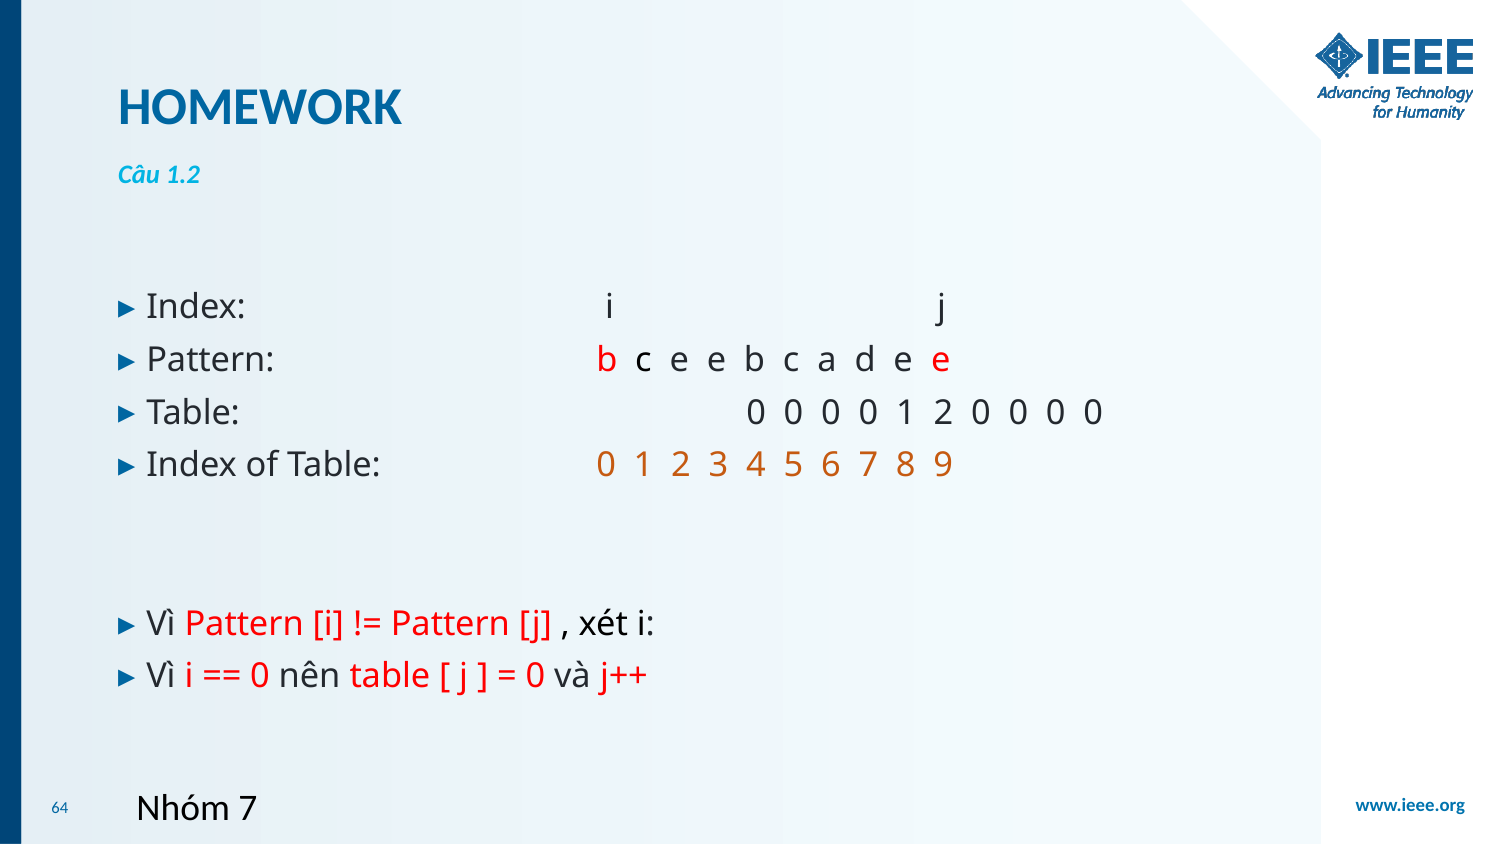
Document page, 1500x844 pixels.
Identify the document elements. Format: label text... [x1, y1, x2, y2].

list Câu 1.2 [103, 153, 1294, 197]
slide_number 64 [36, 784, 88, 830]
text_box Nhóm 7 [103, 775, 291, 836]
list Index: i j Pattern: b c e e b c a d e e Table: 0 0 0 0 1 2 0 0 0 0 Index of Table: 0 1 2 3 4 5 6 7 8 9 Vì Pattern [i] != Pattern [j] , xét i: Vì i == 0 nên table [ j ] = 0 và j++ [103, 224, 1283, 739]
title HOMEWORK [103, 43, 1192, 144]
picture [1315, 32, 1473, 120]
